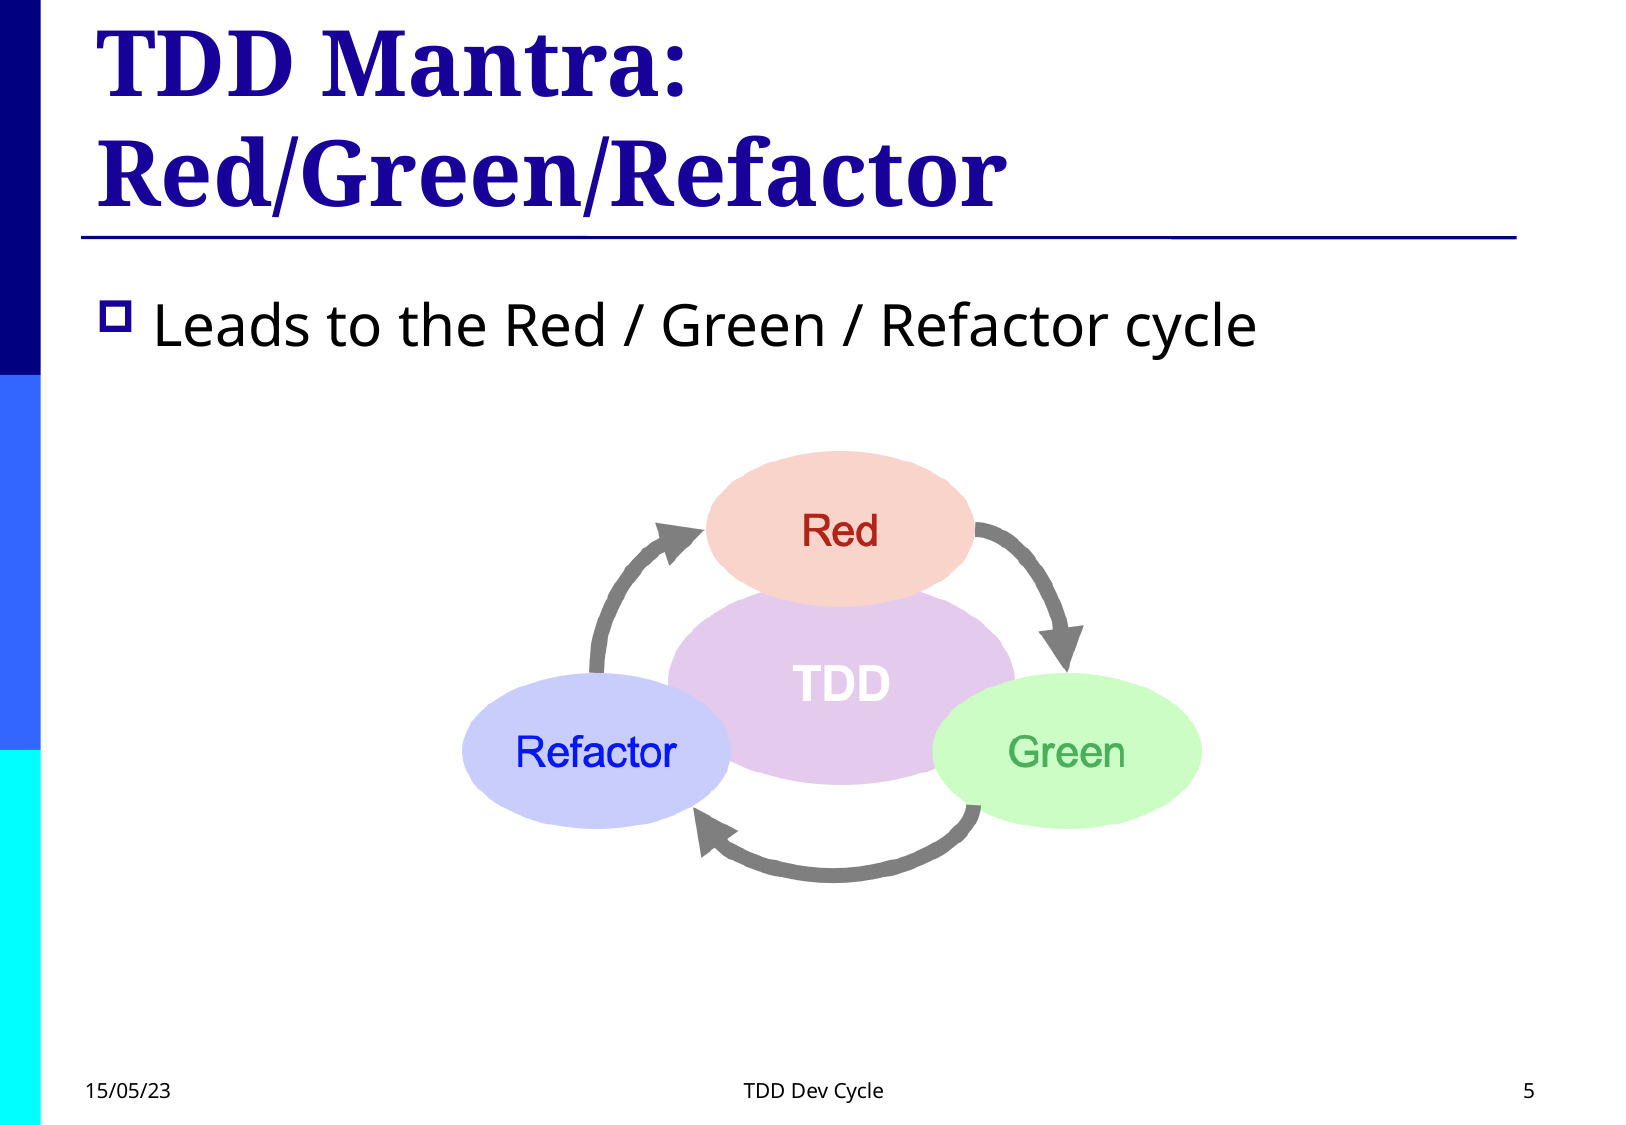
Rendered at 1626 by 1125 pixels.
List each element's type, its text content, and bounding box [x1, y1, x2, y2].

list Leads to the Red / Green / Refactor cycle [81, 262, 1544, 1006]
picture [453, 444, 1207, 894]
footer TDD Dev Cycle [556, 1070, 1071, 1125]
title TDD Mantra: Red/Green/Refactor [81, 45, 1544, 233]
slide_number 5 [1170, 1070, 1550, 1125]
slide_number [70, 1070, 450, 1125]
